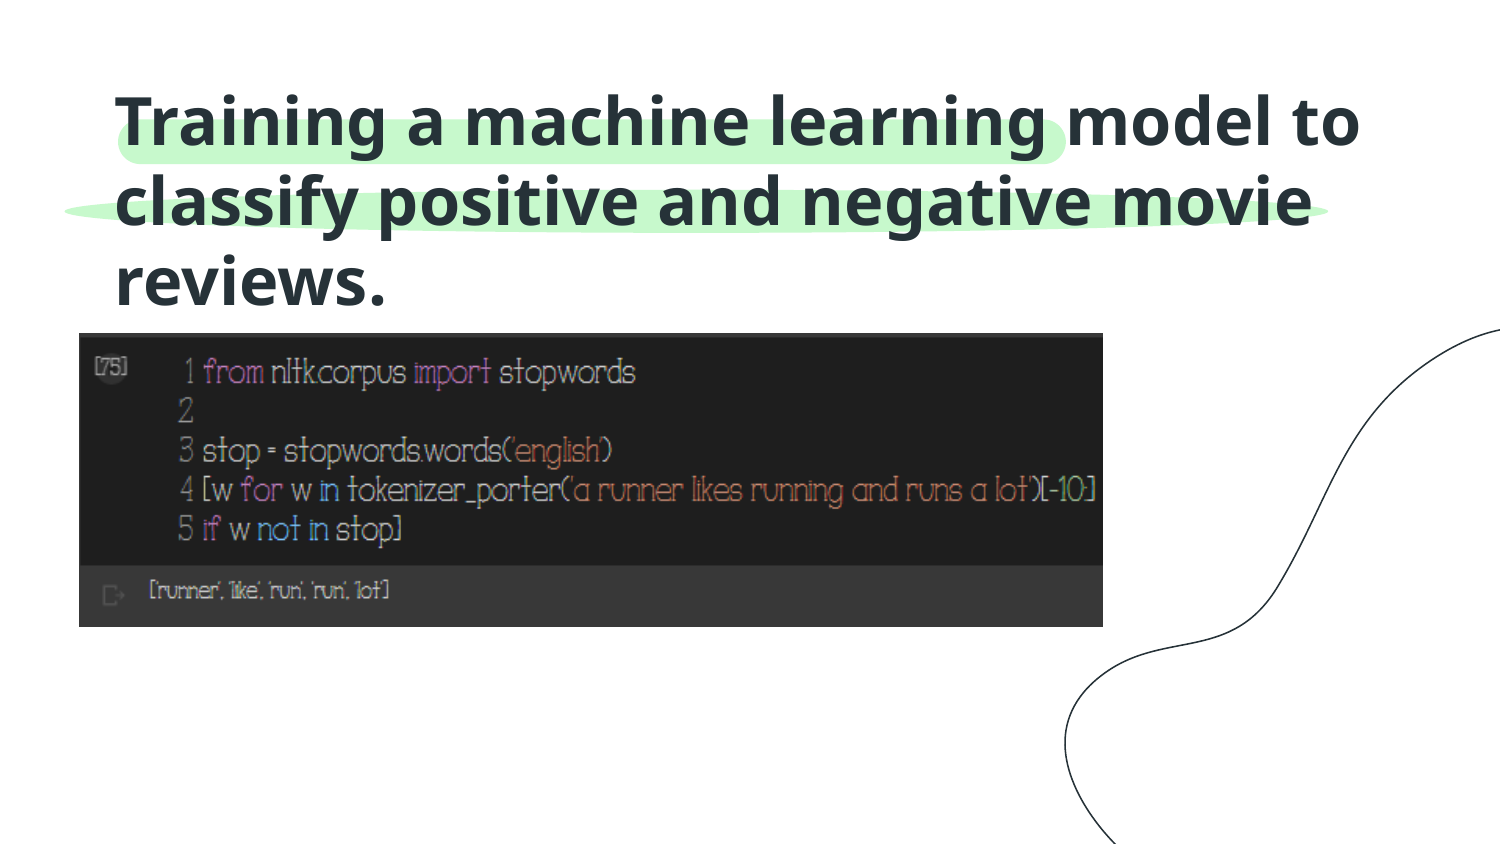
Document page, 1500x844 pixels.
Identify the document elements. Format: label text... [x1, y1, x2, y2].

picture [79, 333, 1104, 627]
text_box [64, 189, 1329, 233]
title Training a machine learning model to classify positive and negative movie reviews. [99, 63, 1500, 165]
